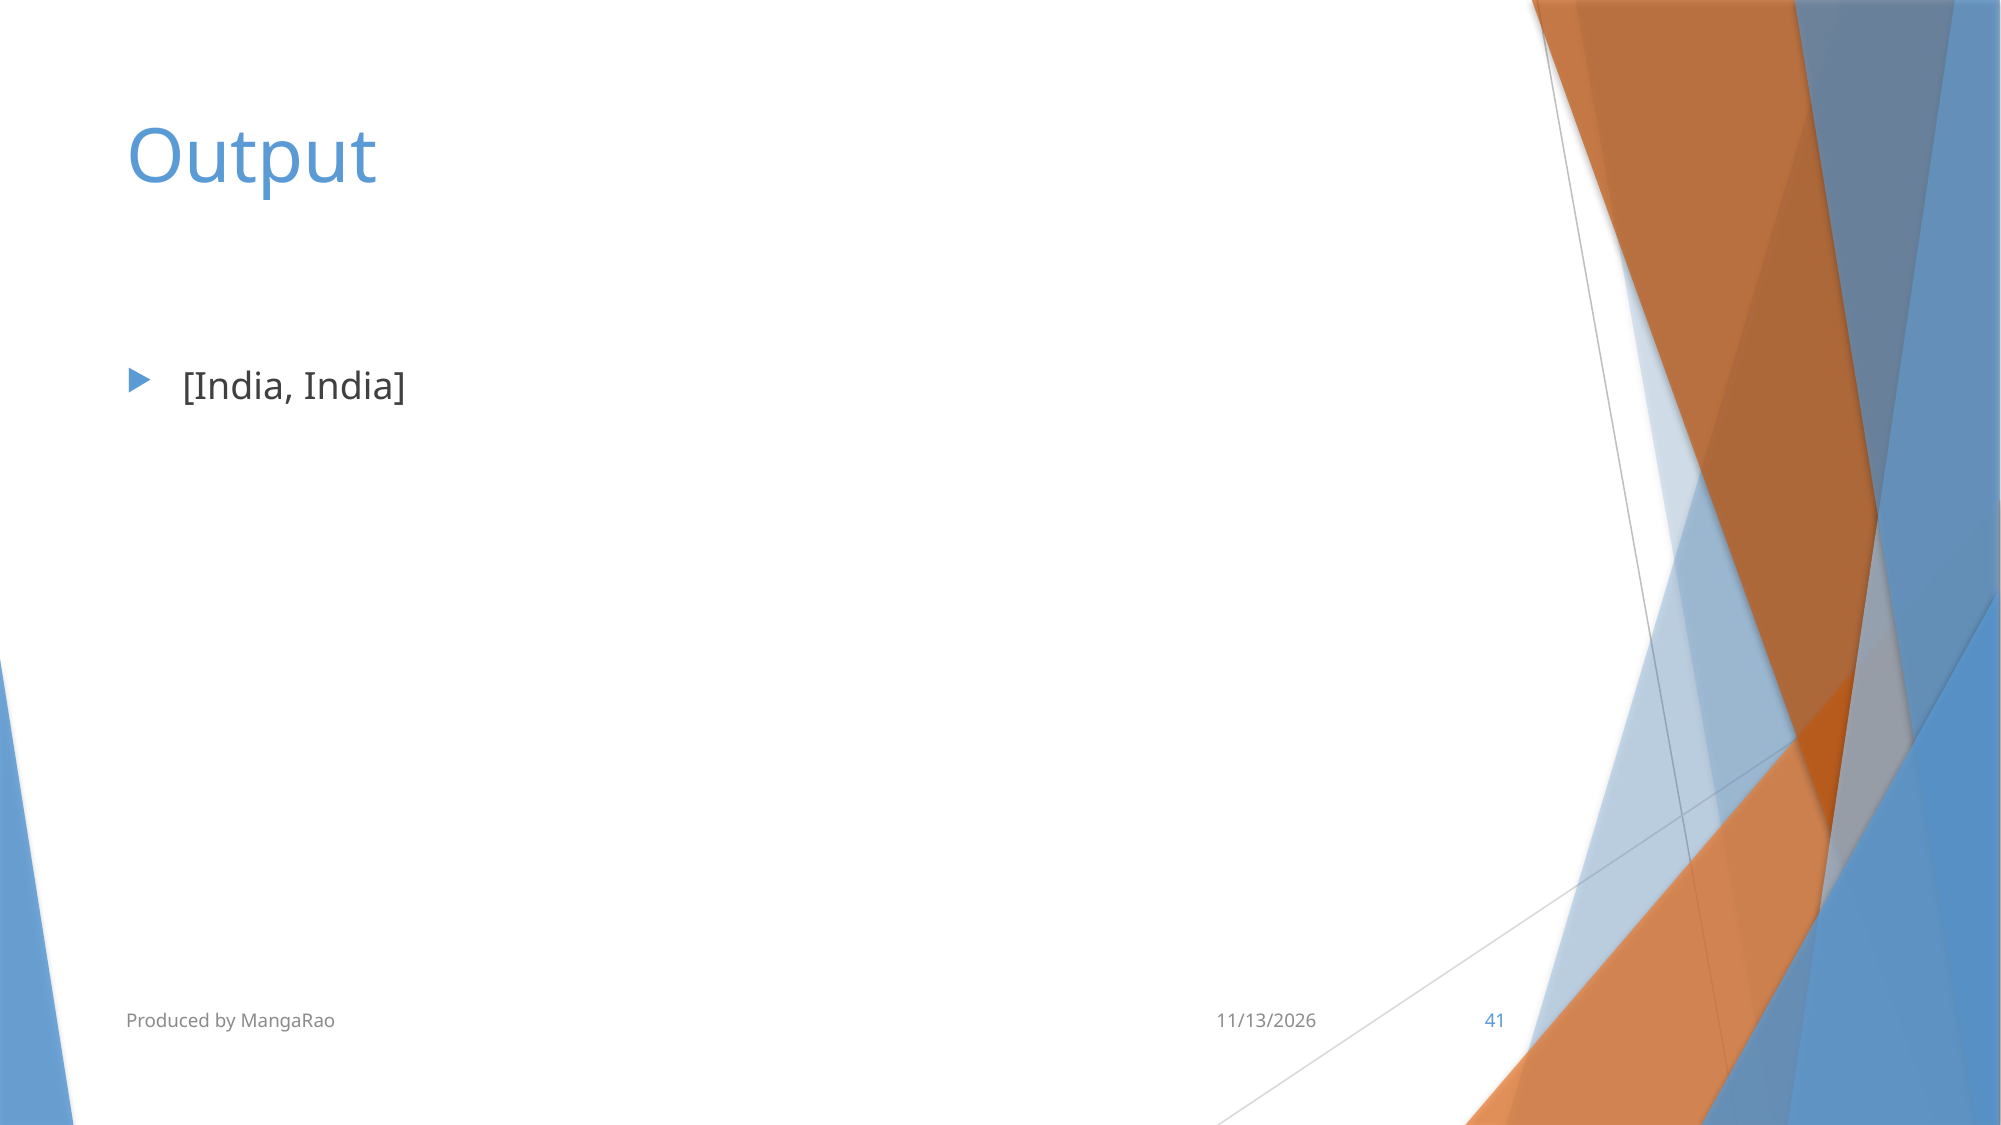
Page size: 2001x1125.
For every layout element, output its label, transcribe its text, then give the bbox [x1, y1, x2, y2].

title Output [111, 99, 1522, 317]
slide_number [1181, 991, 1332, 1051]
slide_number 41 [1409, 991, 1522, 1051]
footer Produced by MangaRao [111, 991, 1145, 1051]
list [India, India] [111, 354, 1522, 992]
